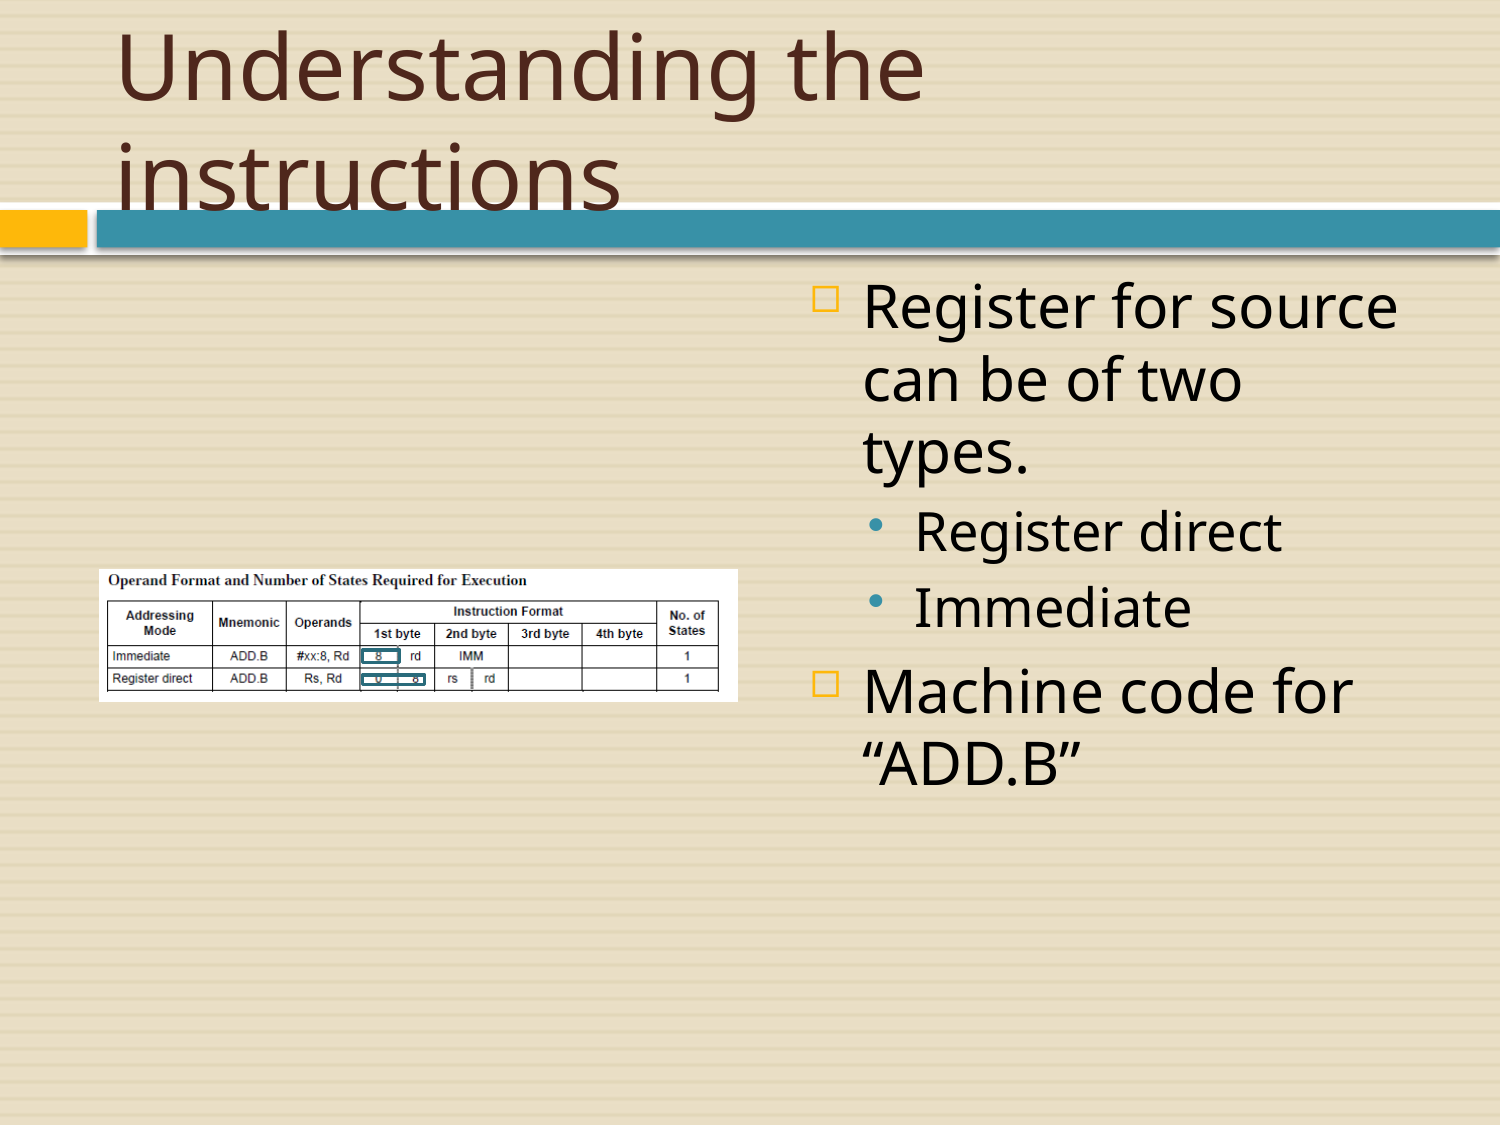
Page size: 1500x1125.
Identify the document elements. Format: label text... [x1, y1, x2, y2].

list Register for source can be of two types. Register direct Immediate Machine code for “ADD.B” [794, 260, 1433, 1011]
title Understanding the instructions [99, 37, 1438, 200]
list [99, 569, 738, 702]
